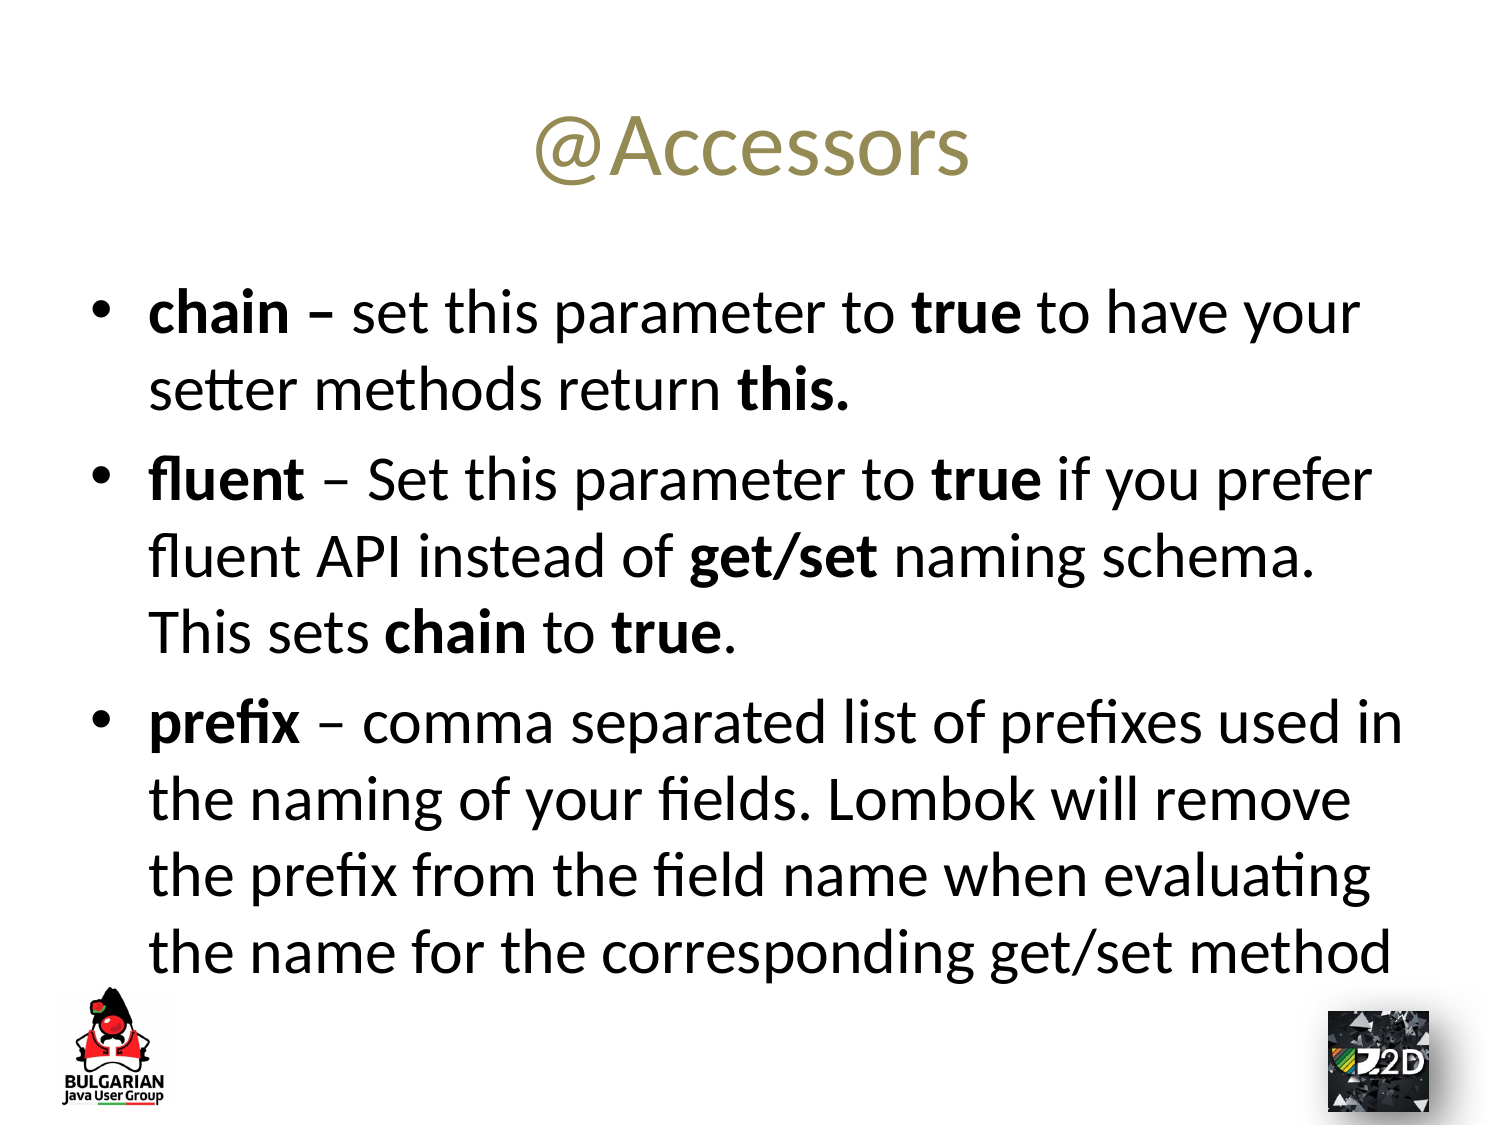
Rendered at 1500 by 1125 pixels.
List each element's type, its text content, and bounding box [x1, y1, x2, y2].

title @Accessors [75, 45, 1425, 233]
list chain – set this parameter to true to have your setter methods return this. fluent – Set this parameter to true if you prefer fluent API instead of get/set naming schema. This sets chain to true. prefix – comma separated list of prefixes used in the naming of your fields. Lombok will remove the prefix from the field name when evaluating the name for the corresponding get/set method [75, 262, 1425, 1005]
picture [53, 987, 172, 1106]
picture [1328, 1011, 1429, 1112]
